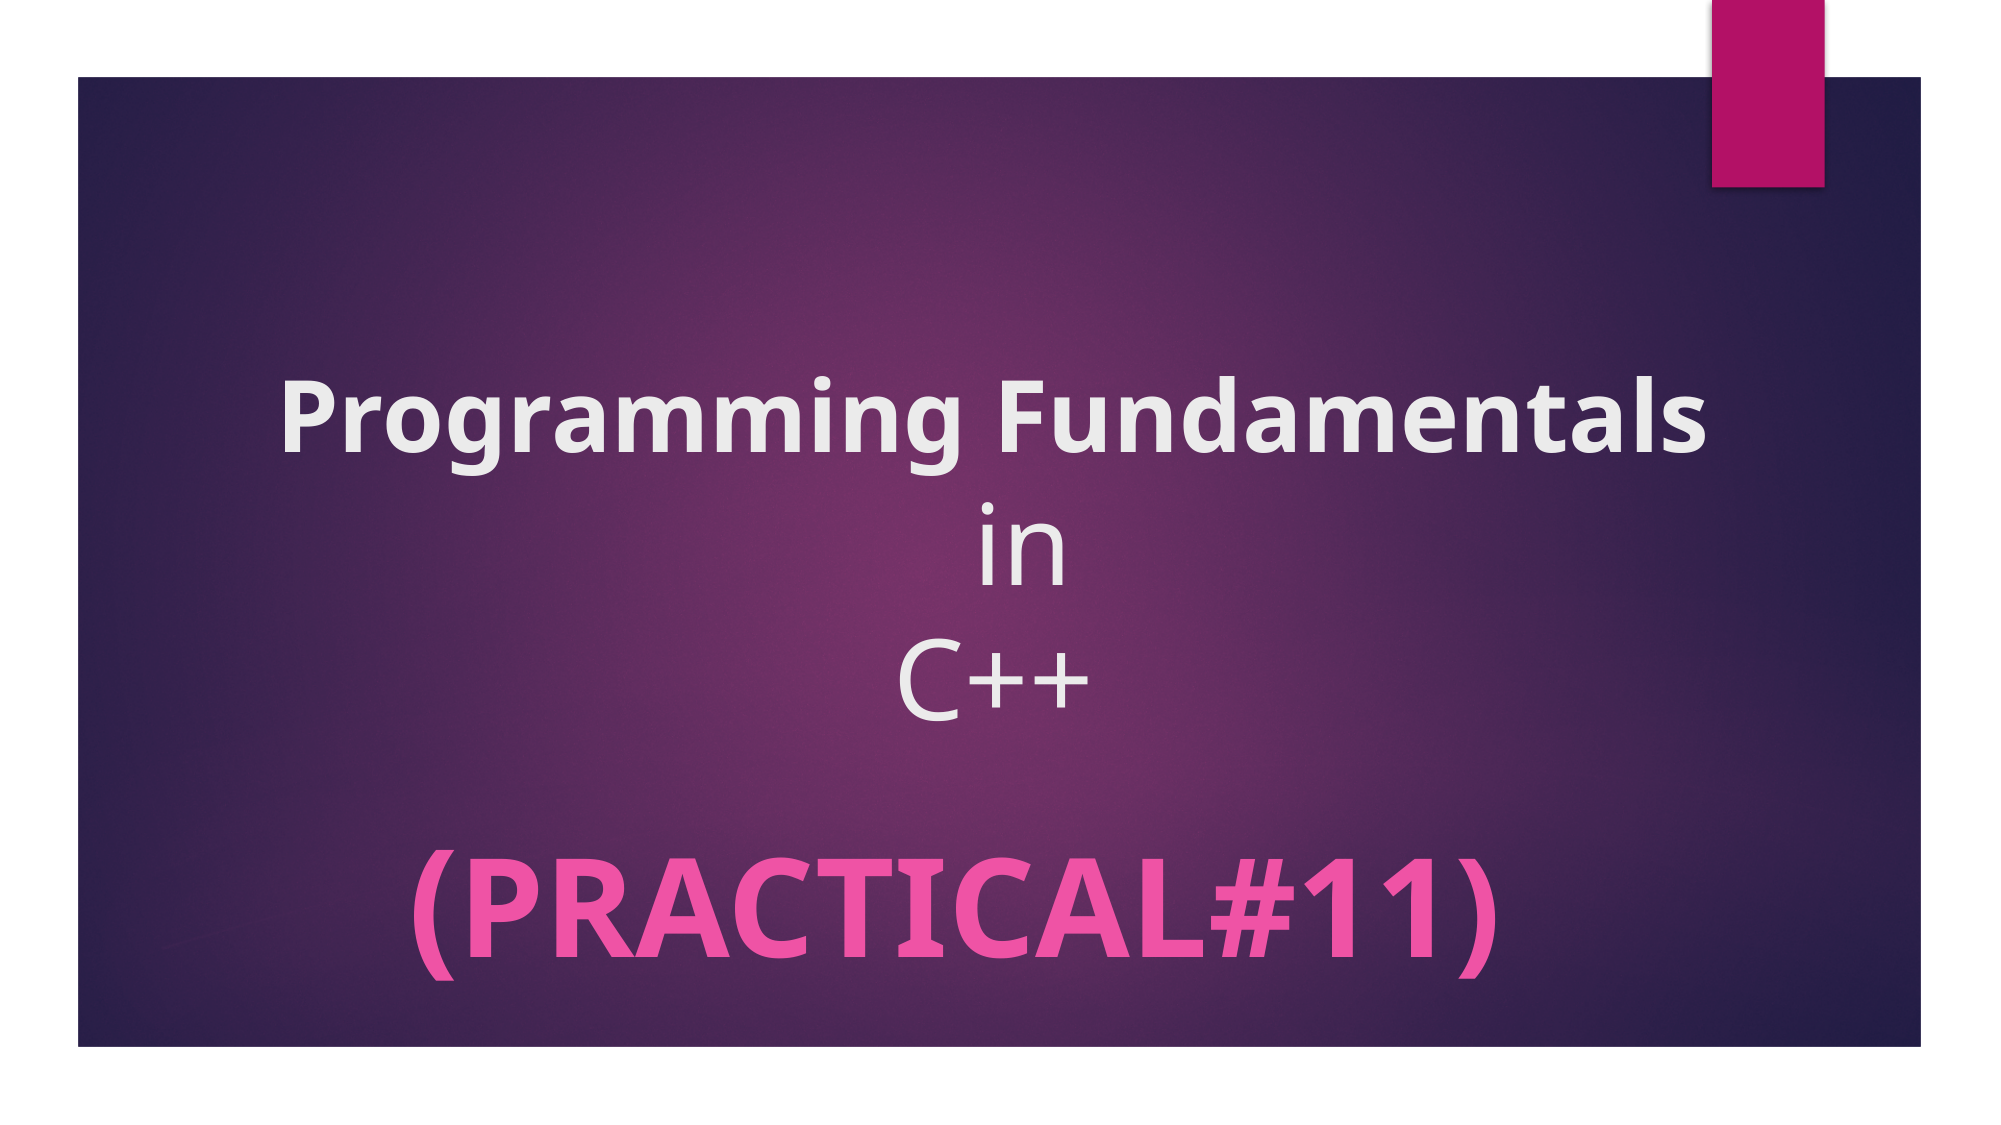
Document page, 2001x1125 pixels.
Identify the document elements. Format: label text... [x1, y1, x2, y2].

subtitle (Practical#11) [149, 800, 1751, 1013]
title Programming Fundamentals in C++ [237, 525, 1751, 750]
